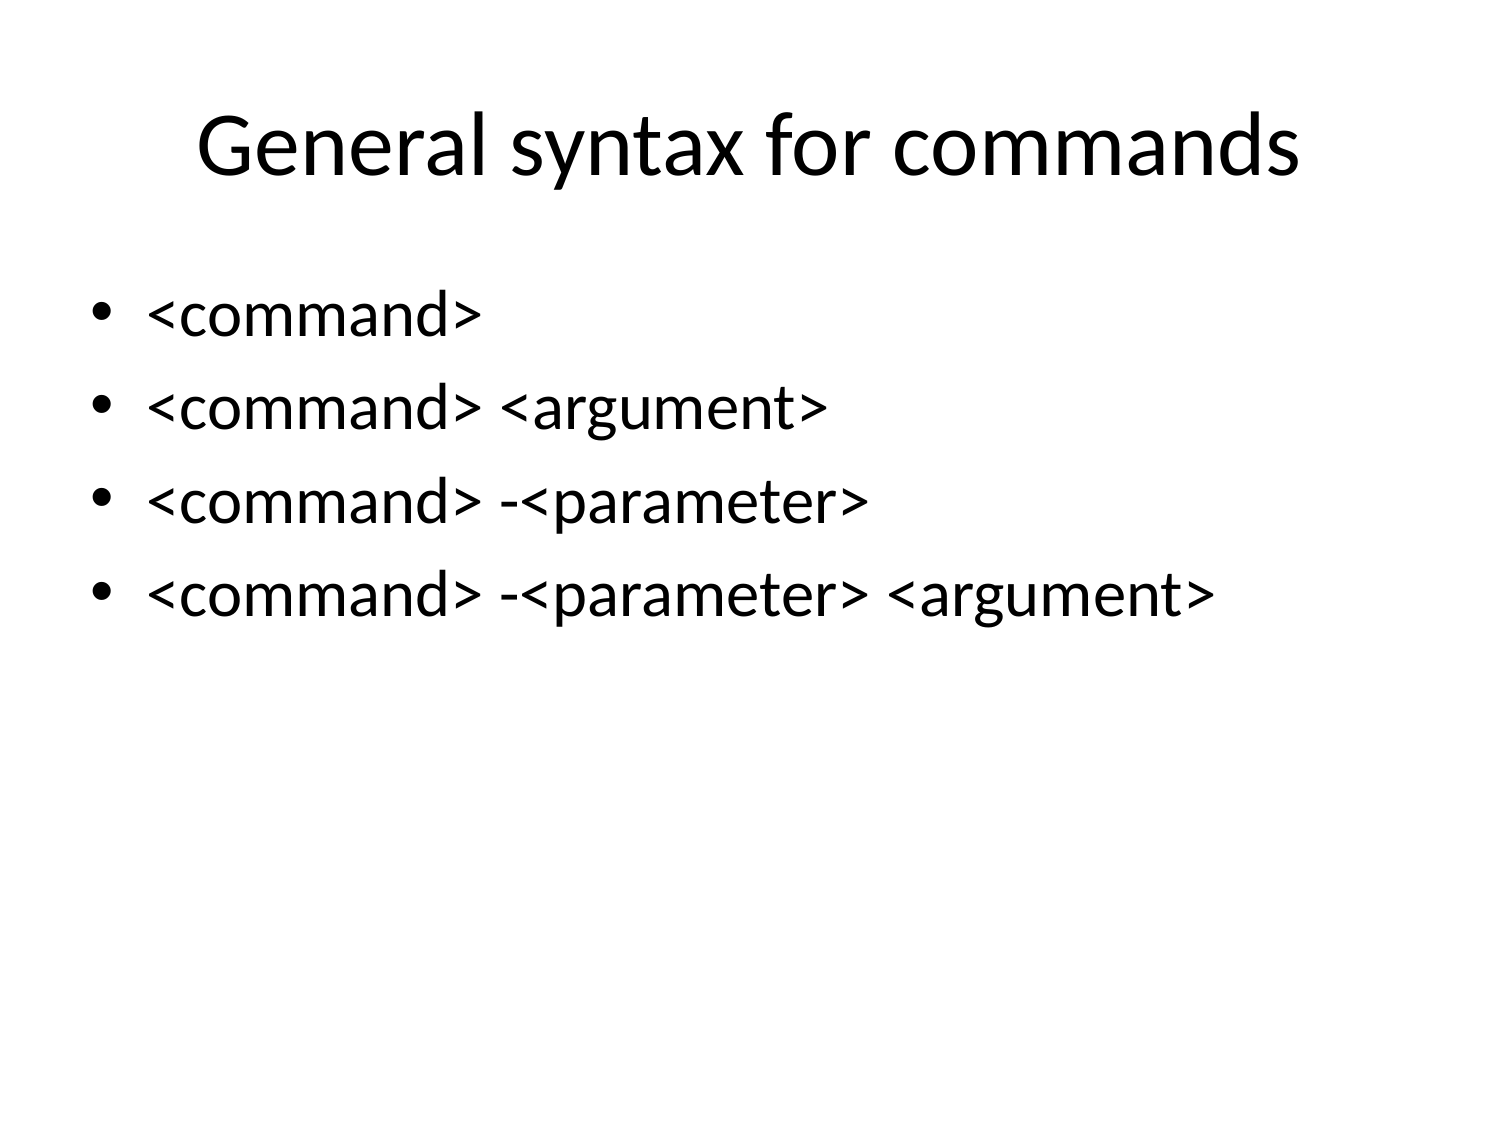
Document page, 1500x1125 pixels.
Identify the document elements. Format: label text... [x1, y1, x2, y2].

list <command> <command> <argument> <command> -<parameter> <command> -<parameter> <argument> [75, 262, 1425, 1005]
title General syntax for commands [75, 45, 1425, 233]
